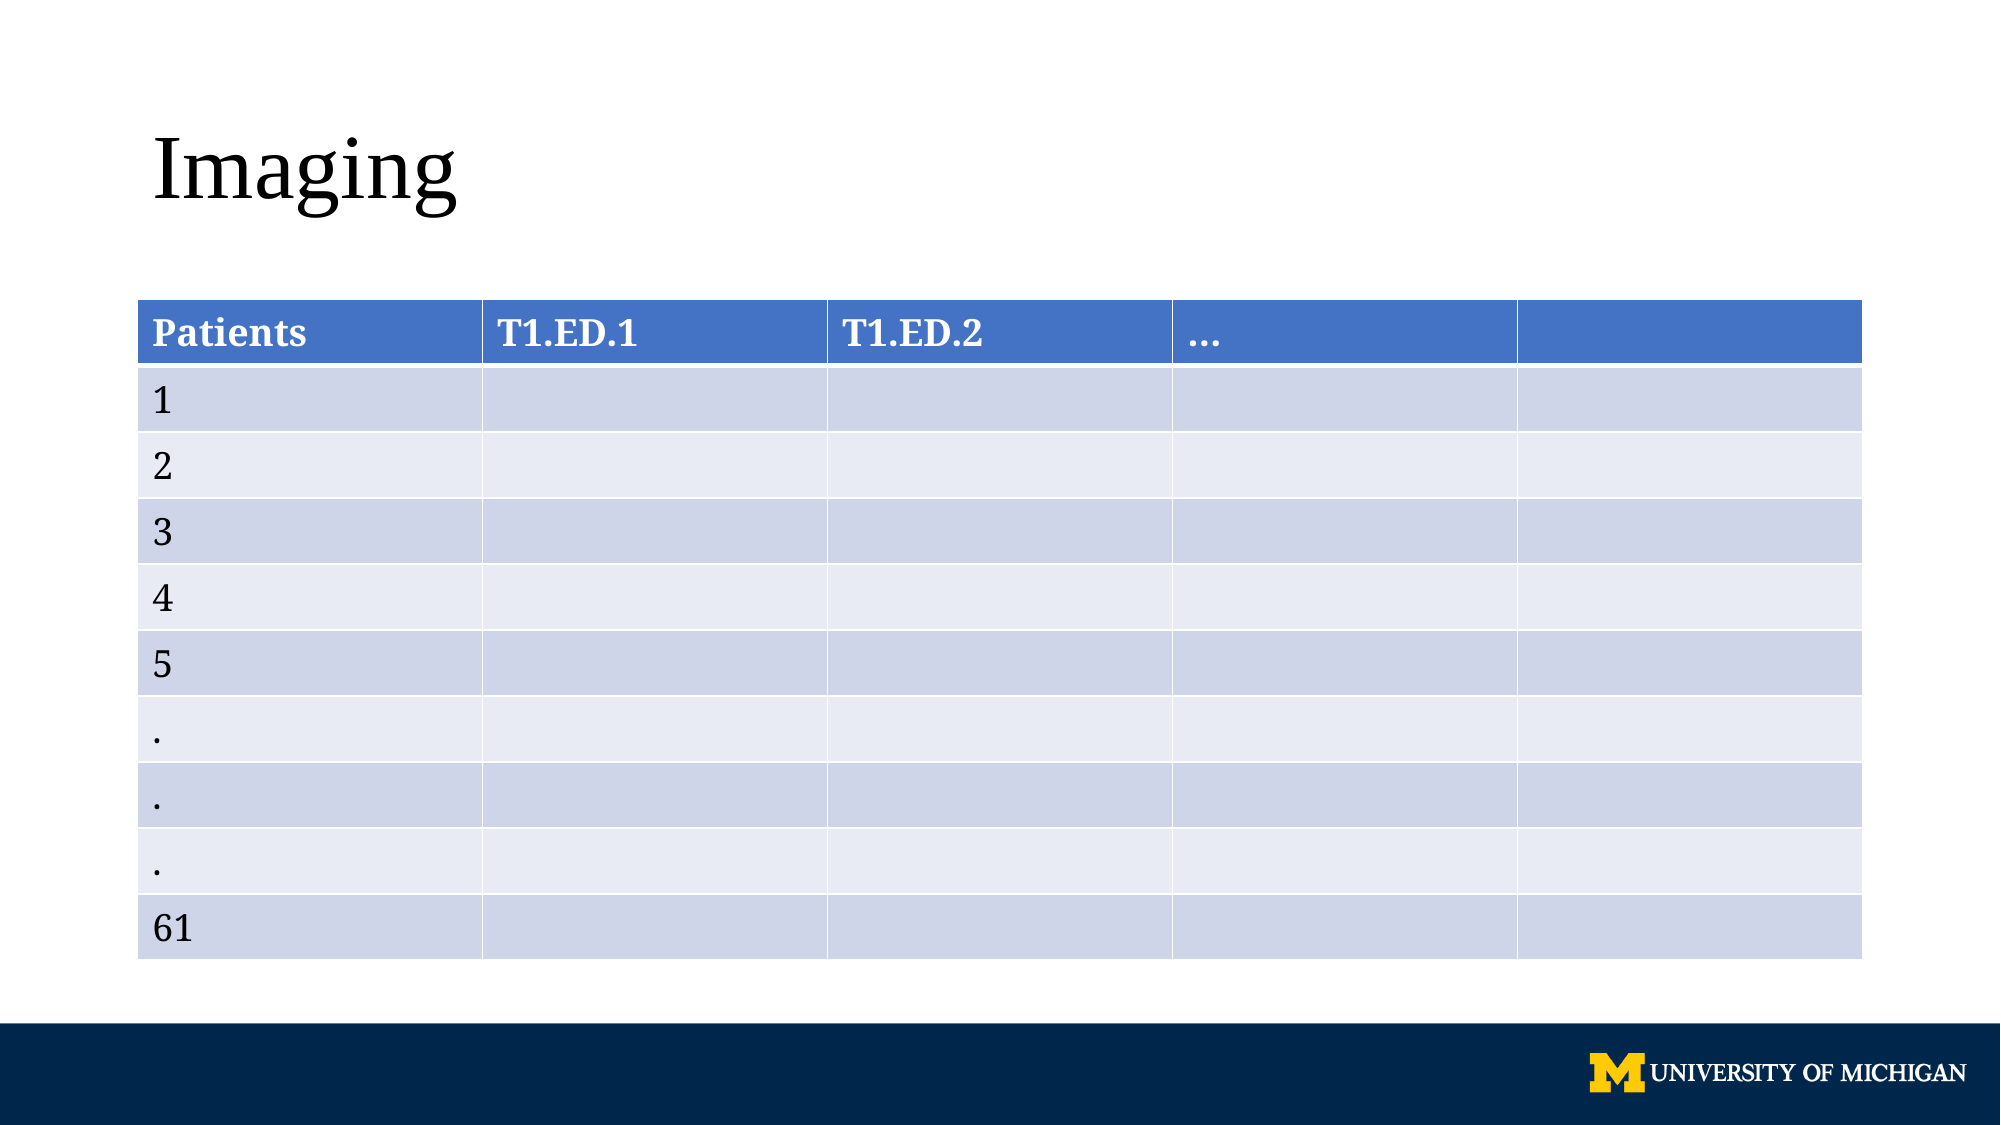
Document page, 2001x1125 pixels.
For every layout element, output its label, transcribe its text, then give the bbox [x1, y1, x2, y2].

table_cell [483, 829, 827, 893]
table_cell [1518, 565, 1862, 629]
table_cell [1518, 631, 1862, 695]
table_header [1518, 300, 1862, 363]
table_cell [828, 829, 1172, 893]
picture [0, 1022, 2000, 1125]
table_cell [828, 499, 1172, 563]
table_cell [1518, 368, 1862, 431]
table_cell [828, 565, 1172, 629]
table_cell [483, 697, 827, 761]
table_cell [1518, 829, 1862, 893]
table_cell . [138, 829, 482, 893]
table_cell [1173, 895, 1517, 959]
table_cell [1173, 499, 1517, 563]
table_cell 5 [138, 631, 482, 695]
table_cell [828, 697, 1172, 761]
table_cell [483, 763, 827, 827]
table_cell [483, 565, 827, 629]
table_cell . [138, 697, 482, 761]
table_cell [483, 433, 827, 497]
table_cell [828, 895, 1172, 959]
table_cell [1518, 697, 1862, 761]
table_cell [483, 895, 827, 959]
table_header Patients [138, 300, 482, 363]
table_cell [828, 763, 1172, 827]
table_cell [483, 368, 827, 431]
table_cell [483, 631, 827, 695]
table_cell [1173, 763, 1517, 827]
table_cell [483, 499, 827, 563]
table_cell [1173, 565, 1517, 629]
table_cell [1518, 433, 1862, 497]
table_cell [828, 433, 1172, 497]
table_header T1.ED.1 [483, 300, 827, 363]
table_cell [1518, 895, 1862, 959]
table_cell [1173, 433, 1517, 497]
table_cell 4 [138, 565, 482, 629]
table_cell [1173, 368, 1517, 431]
table_cell 2 [138, 433, 482, 497]
table_cell [1518, 763, 1862, 827]
table_cell [1173, 697, 1517, 761]
table_cell [1518, 499, 1862, 563]
table_cell [1173, 631, 1517, 695]
table_header … [1173, 300, 1517, 363]
table_cell 1 [138, 368, 482, 431]
table_cell [1173, 829, 1517, 893]
table_cell [828, 631, 1172, 695]
title Imaging [137, 59, 1863, 278]
table_cell 3 [138, 499, 482, 563]
table_cell . [138, 763, 482, 827]
table_cell 61 [138, 895, 482, 959]
table_cell [828, 368, 1172, 431]
table_header T1.ED.2 [828, 300, 1172, 363]
